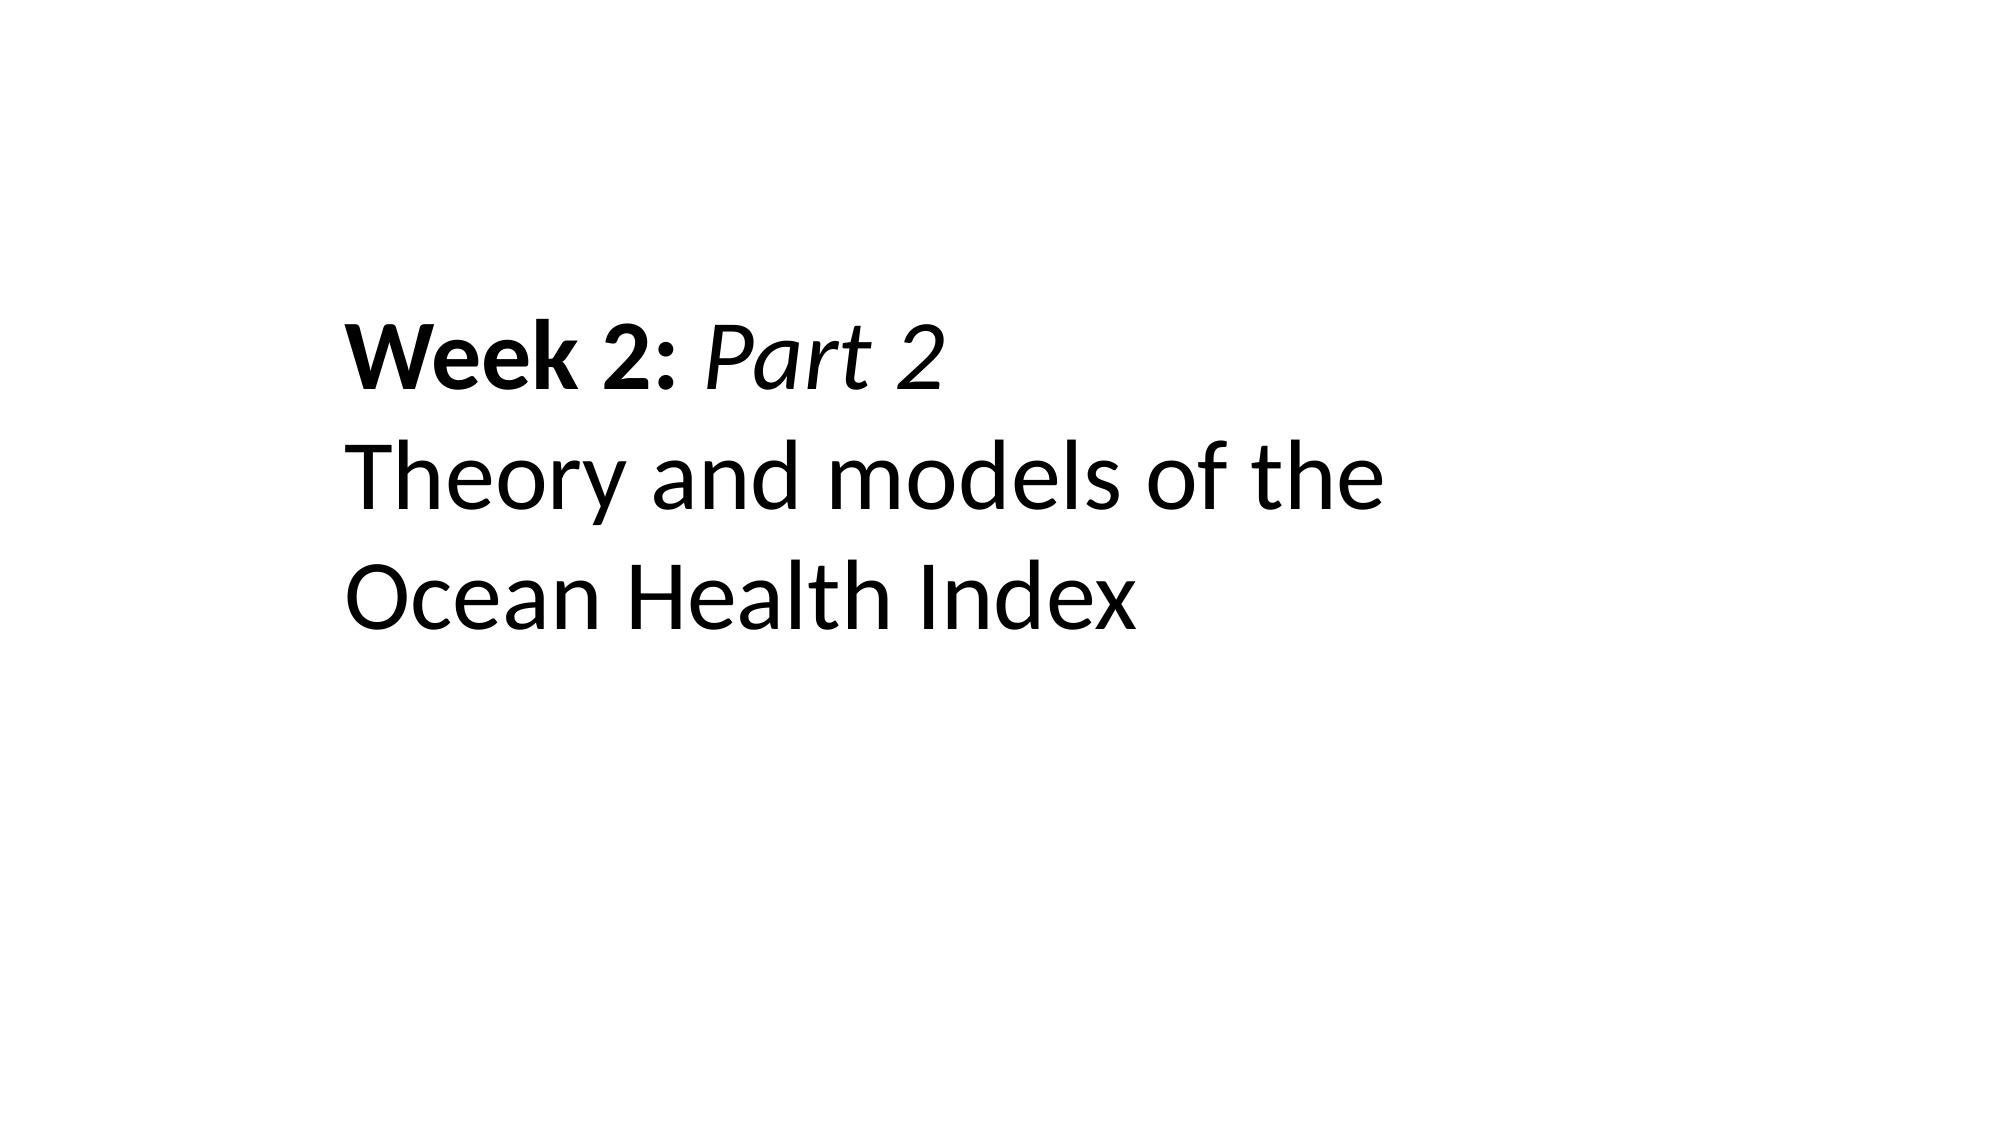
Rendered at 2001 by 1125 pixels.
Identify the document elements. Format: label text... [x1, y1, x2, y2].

text_box Week 2: Part 2 Theory and models of the Ocean Health Index [329, 282, 1487, 658]
